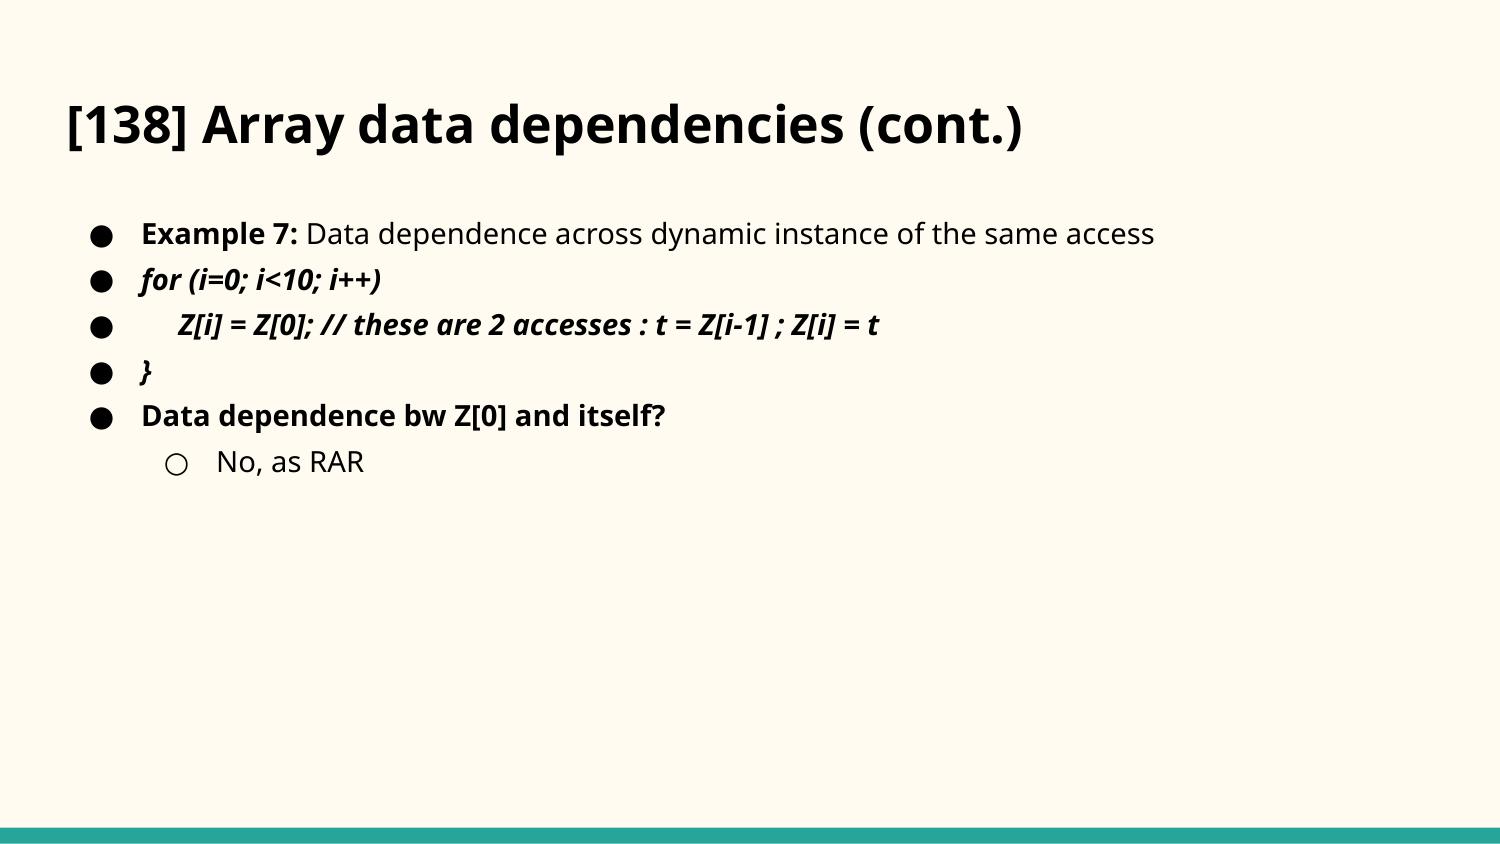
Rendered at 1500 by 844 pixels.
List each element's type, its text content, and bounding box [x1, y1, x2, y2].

list Example 7: Data dependence across dynamic instance of the same access for (i=0; i<10; i++) Z[i] = Z[0]; // these are 2 accesses : t = Z[i-1] ; Z[i] = t } Data dependence bw Z[0] and itself? No, as RAR [51, 192, 1449, 750]
title [138] Array data dependencies (cont.) [51, 72, 1449, 174]
